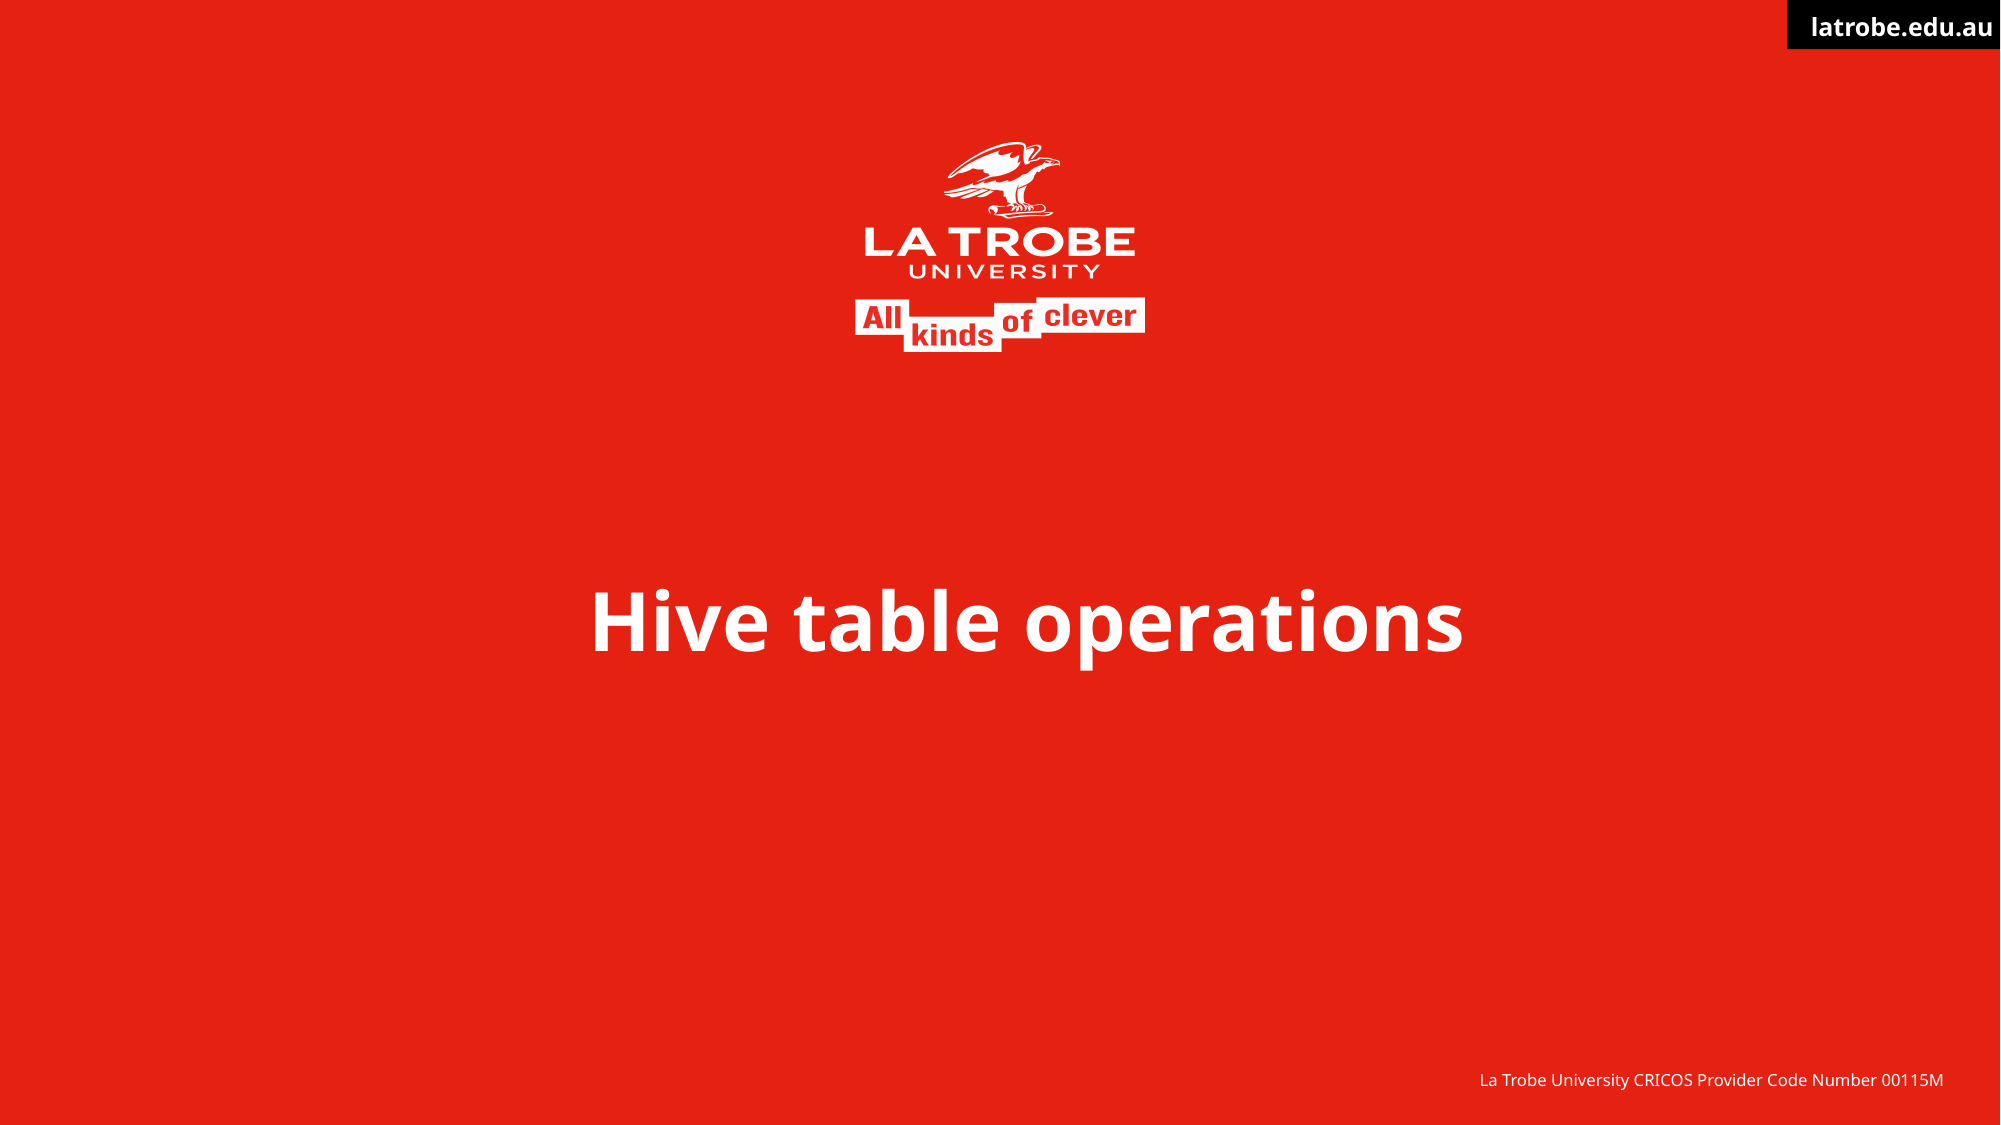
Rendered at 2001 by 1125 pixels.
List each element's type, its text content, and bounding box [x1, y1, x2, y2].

title Hive table operations [359, 562, 1695, 676]
picture [855, 142, 1145, 352]
